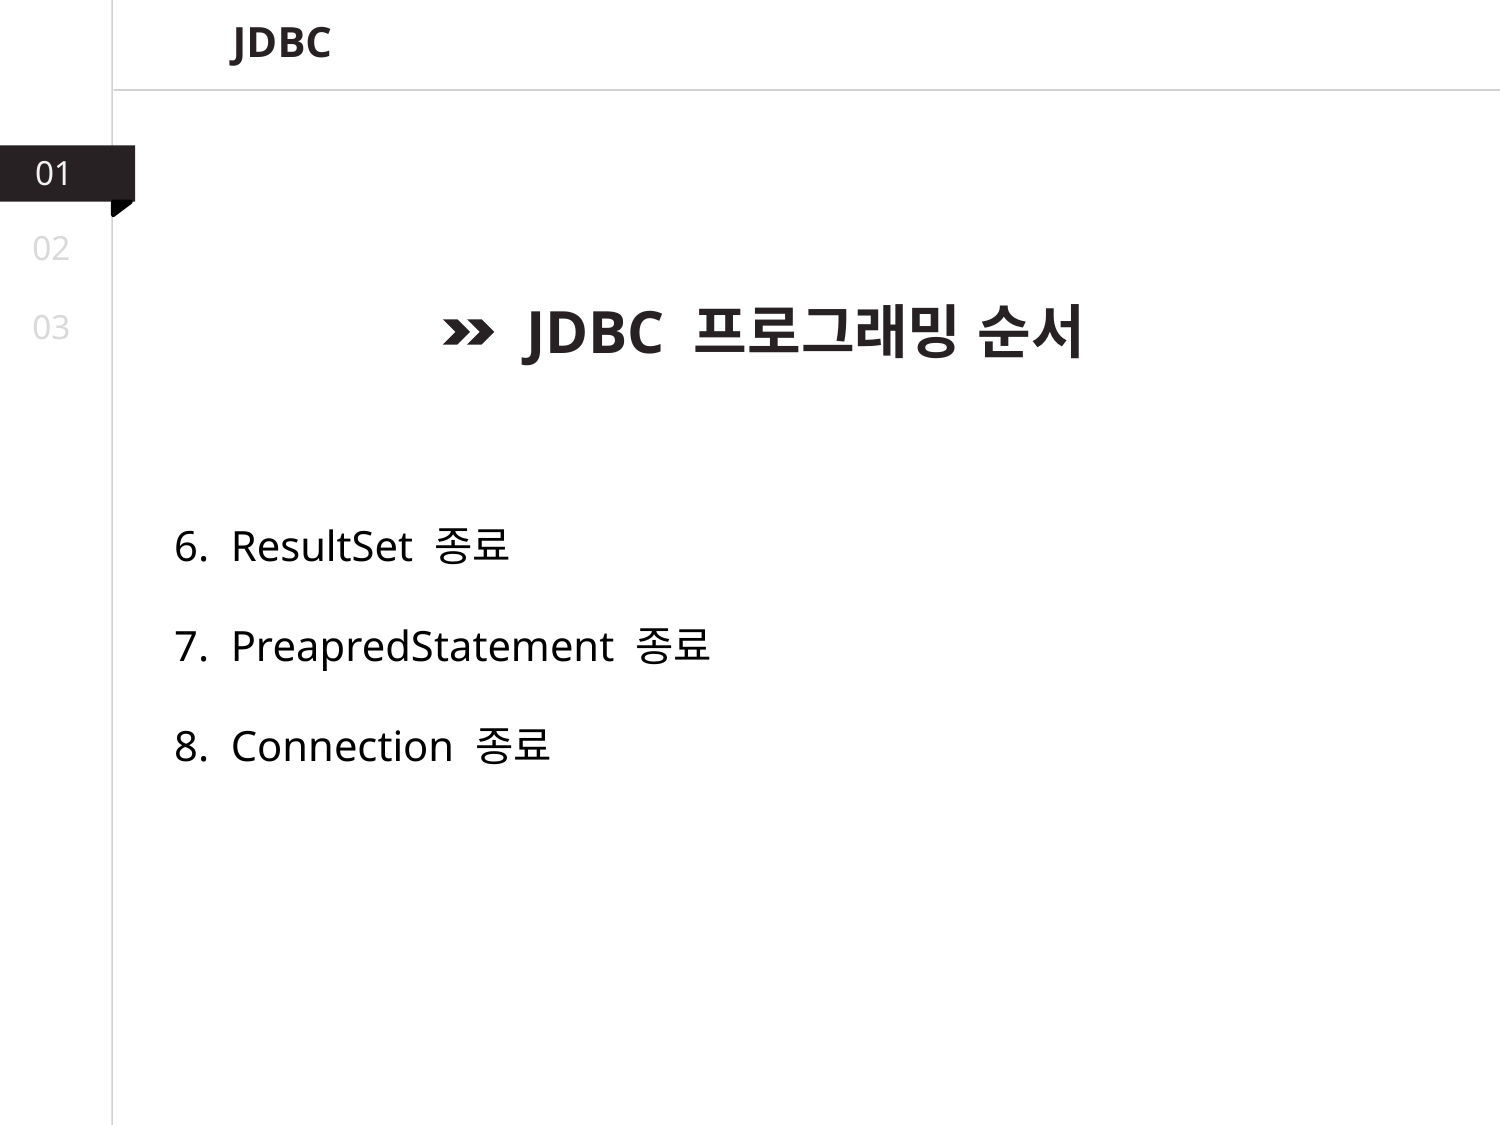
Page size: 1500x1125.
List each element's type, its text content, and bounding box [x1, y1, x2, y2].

text_box [0, 143, 107, 204]
text_box 01 [20, 144, 107, 200]
text_box [440, 335, 449, 347]
text_box JDBC [121, 8, 443, 74]
text_box JDBC 프로그래밍 순서 [449, 287, 1132, 373]
text_box 03 [17, 298, 92, 354]
text_box [440, 317, 449, 329]
text_box [117, 199, 133, 215]
text_box [117, 143, 137, 204]
text_box 6. ResultSet 종료 7. PreapredStatement 종료 8. Connection 종료 [159, 462, 1469, 878]
text_box 02 [17, 219, 92, 275]
